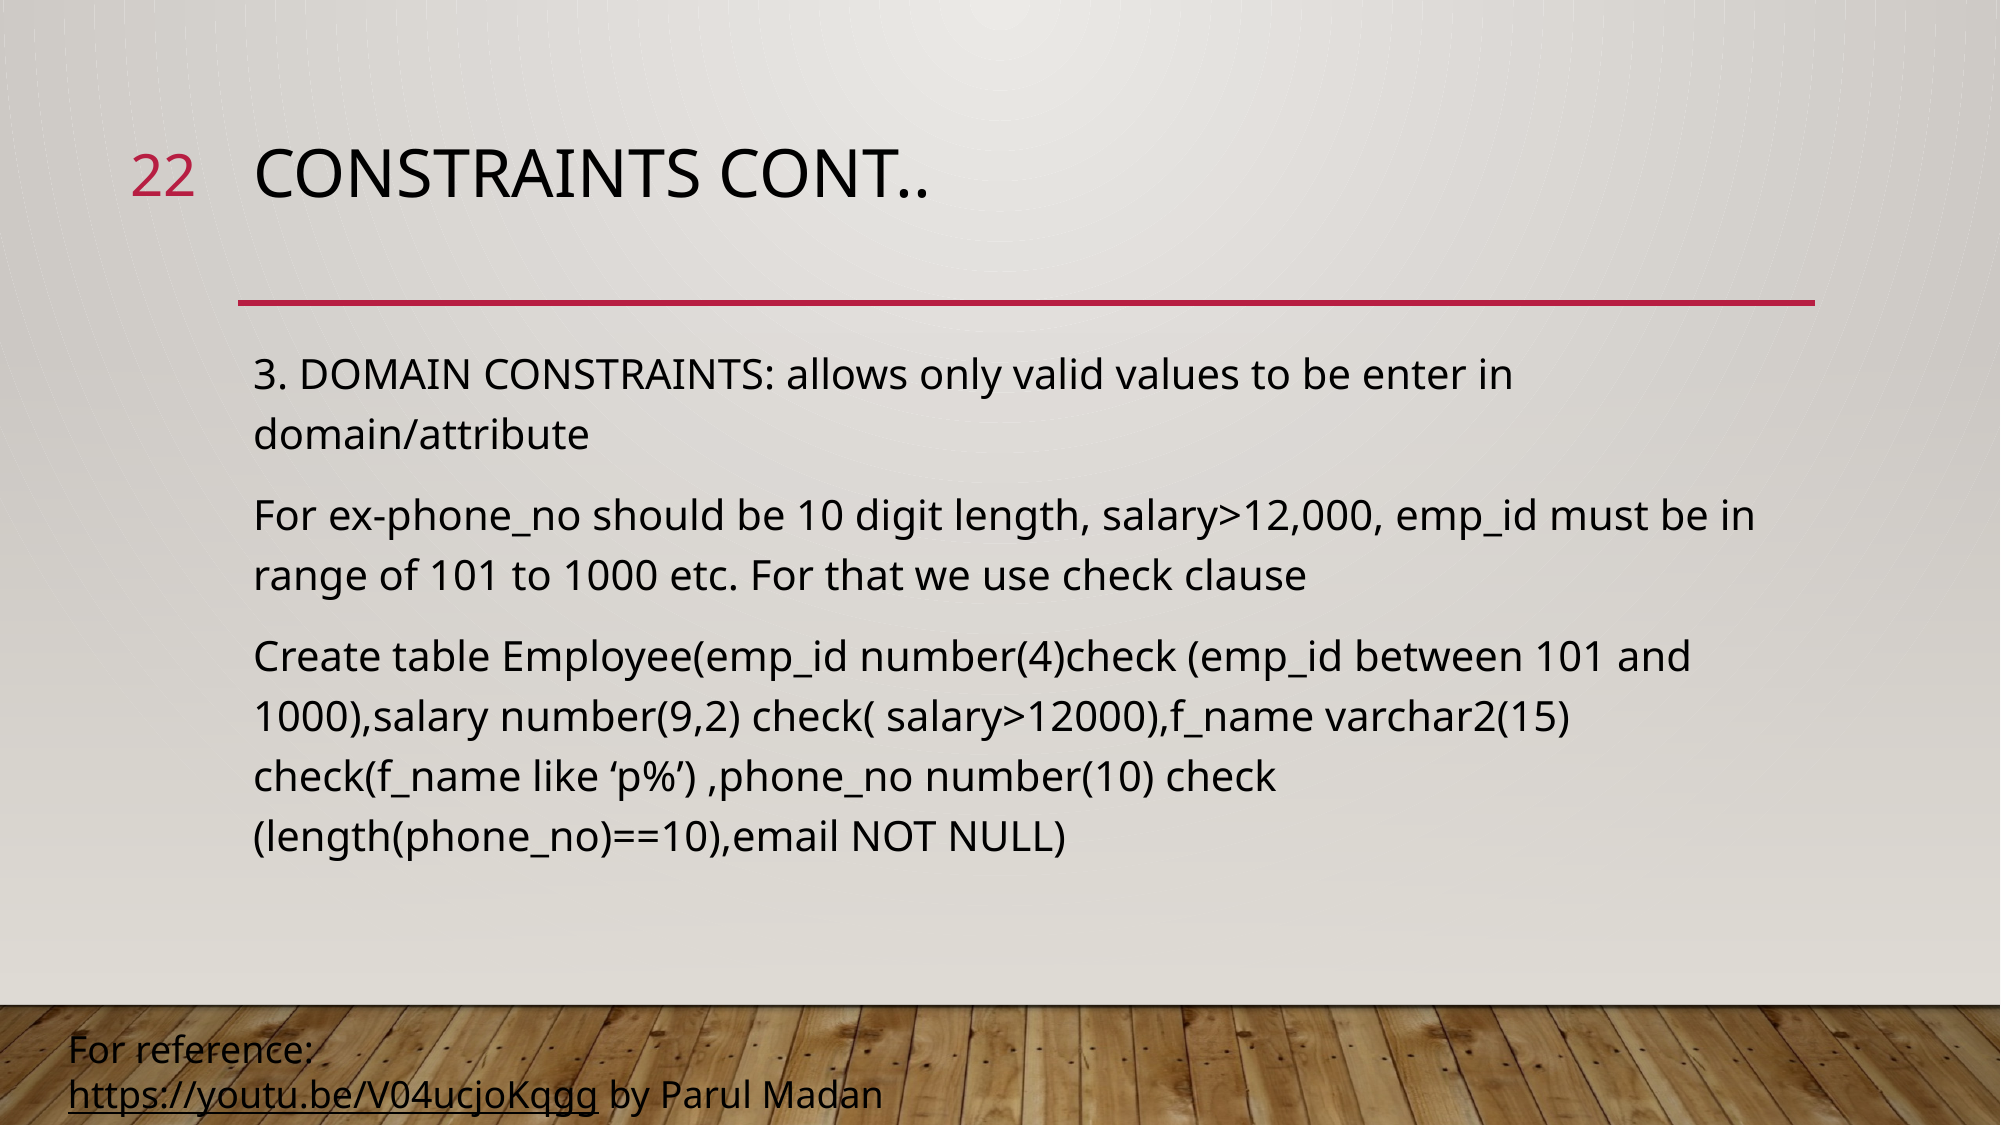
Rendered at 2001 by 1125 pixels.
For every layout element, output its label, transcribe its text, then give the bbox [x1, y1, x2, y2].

title Constraints cont.. [238, 131, 1814, 305]
list 3. DOMAIN CONSTRAINTS: allows only valid values to be enter in domain/attribute For ex-phone_no should be 10 digit length, salary>12,000, emp_id must be in range of 101 to 1000 etc. For that we use check clause Create table Employee(emp_id number(4)check (emp_id between 101 and 1000),salary number(9,2) check( salary>12000),f_name varchar2(15) check(f_name like ‘p%’) ,phone_no number(10) check (length(phone_no)==10),email NOT NULL) [238, 330, 1814, 897]
slide_number 22 [78, 131, 212, 214]
text_box For reference: https://youtu.be/V04ucjoKqgg by Parul Madan [53, 1018, 1055, 1125]
picture [0, 1005, 2000, 1125]
